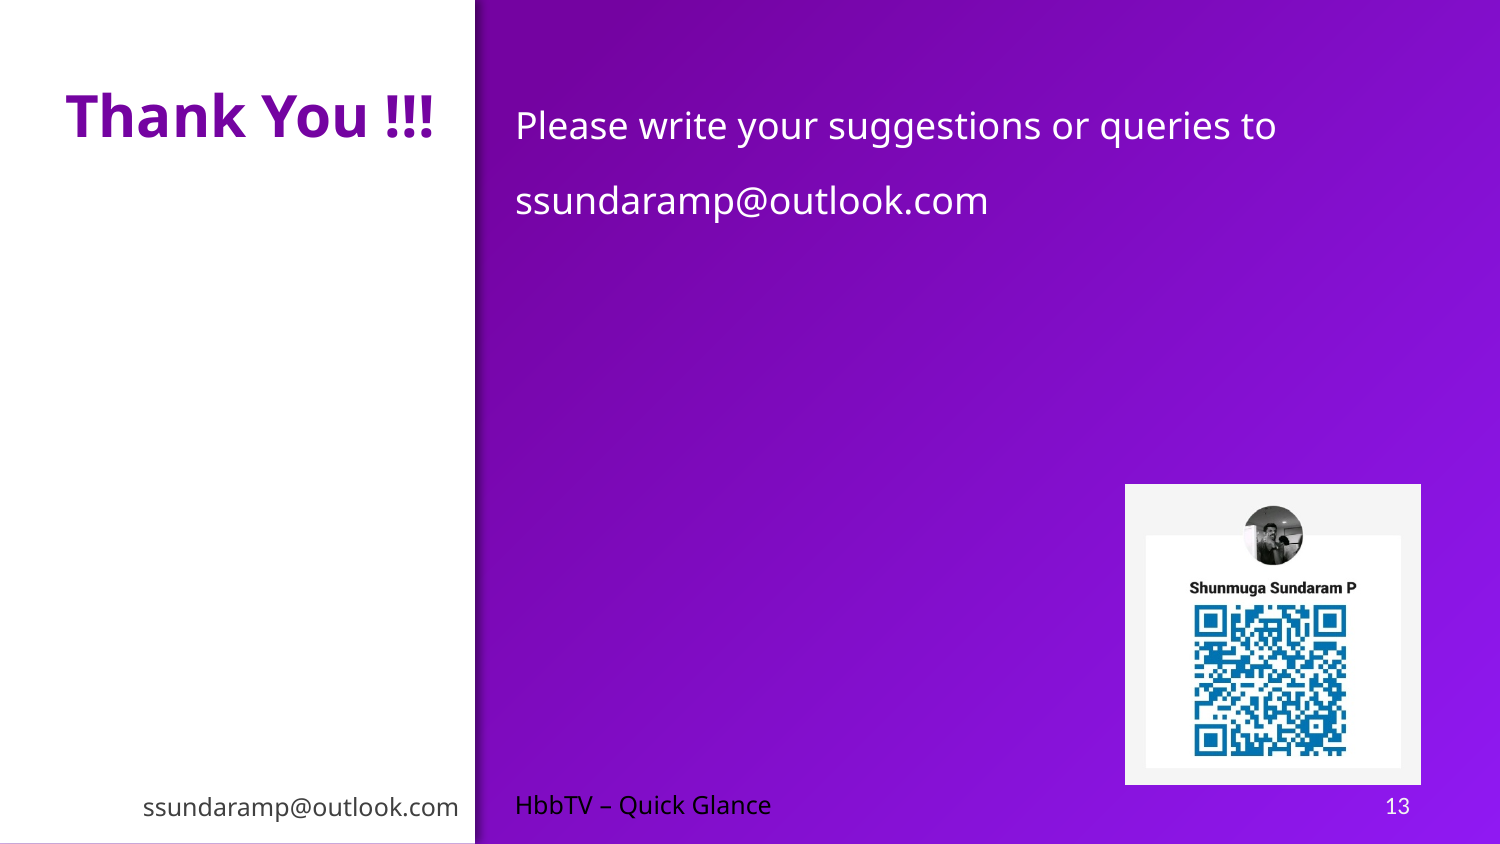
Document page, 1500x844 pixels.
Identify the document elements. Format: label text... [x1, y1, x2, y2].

title Thank You !!! [24, 71, 450, 535]
slide_number 13 [1074, 782, 1425, 827]
picture [1124, 484, 1421, 785]
list Please write your suggestions or queries to ssundaramp@outlook.com [500, 71, 1475, 754]
footer HbbTV – Quick Glance [500, 782, 975, 827]
